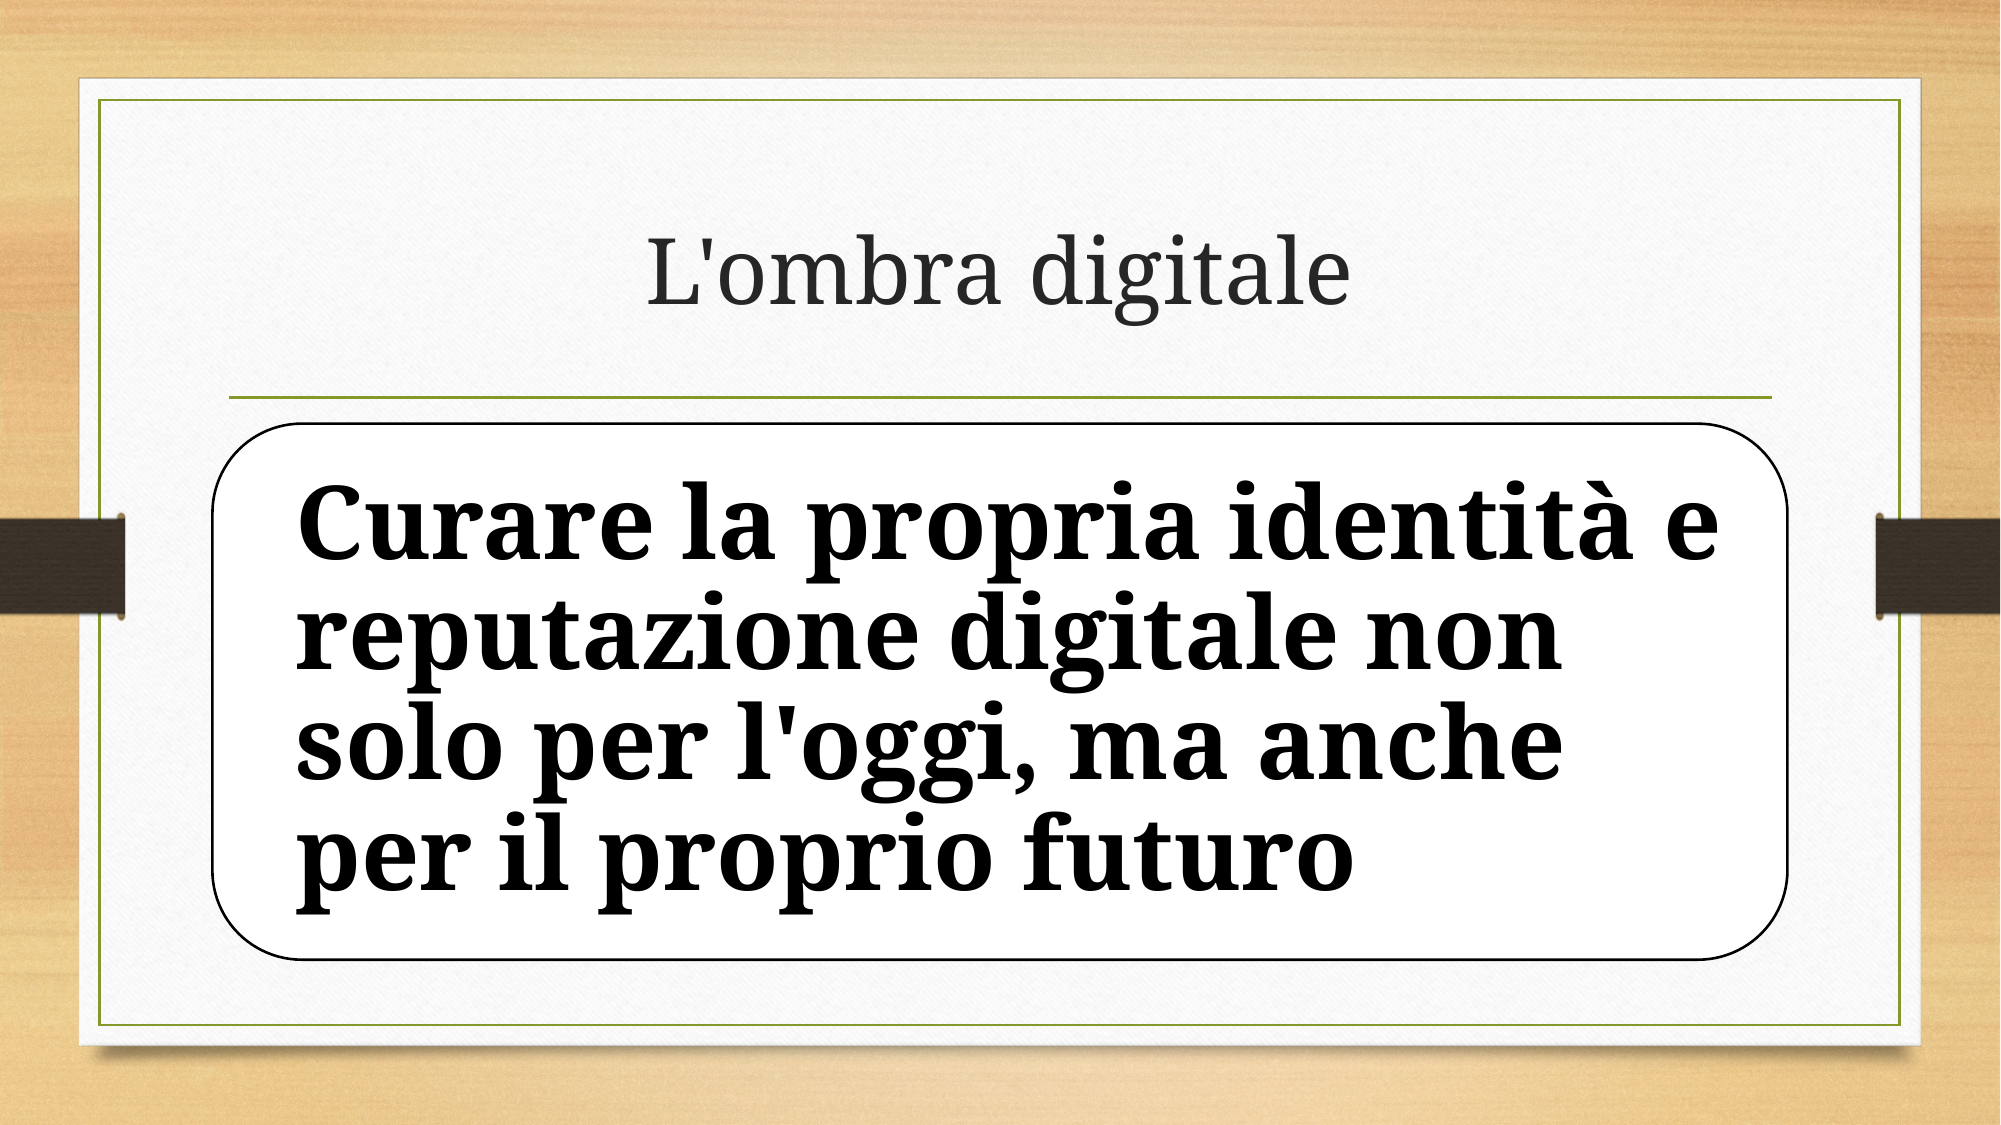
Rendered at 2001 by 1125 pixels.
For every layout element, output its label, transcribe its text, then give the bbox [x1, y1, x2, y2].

title L'ombra digitale [212, 161, 1788, 375]
picture [0, 0, 2001, 1125]
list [212, 419, 1788, 965]
